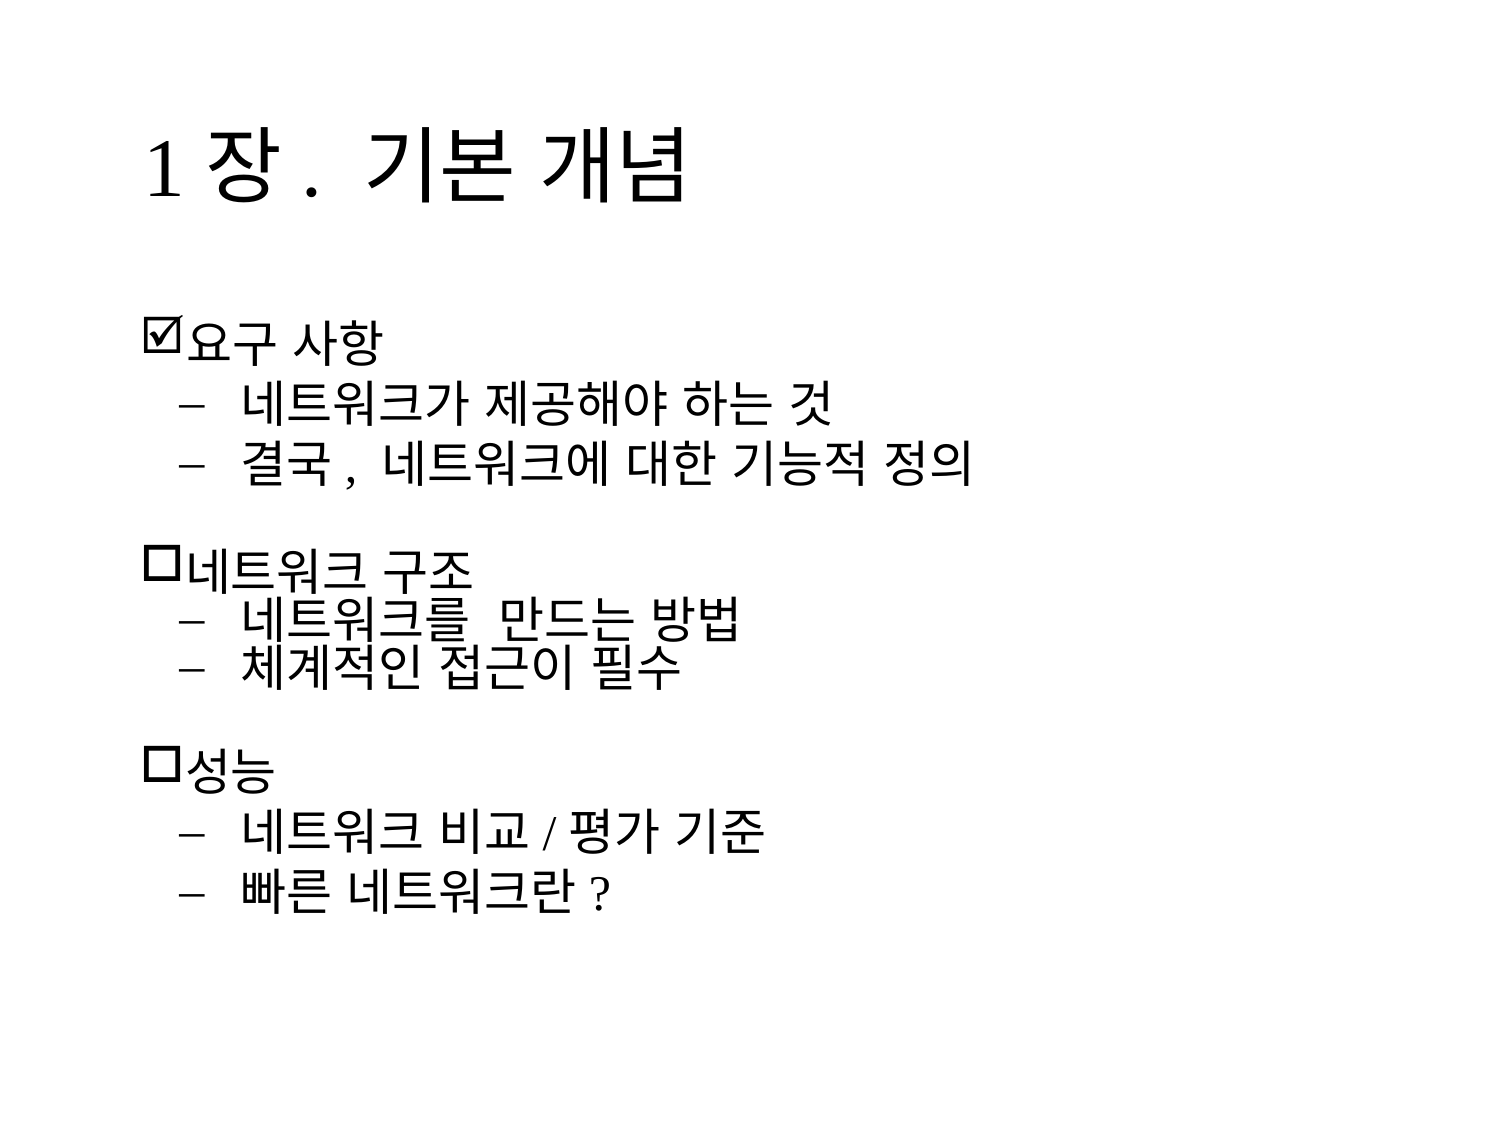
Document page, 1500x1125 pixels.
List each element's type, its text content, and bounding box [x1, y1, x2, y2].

text_box 1장. 기본 개념 [128, 81, 1392, 245]
text_box 요구 사항 네트워크가 제공해야 하는 것 결국, 네트워크에 대한 기능적 정의 네트워크 구조 네트워크를 만드는 방법 체계적인 접근이 필수 성능 네트워크 비교/평가 기준 빠른 네트워크란? [125, 304, 1375, 1019]
